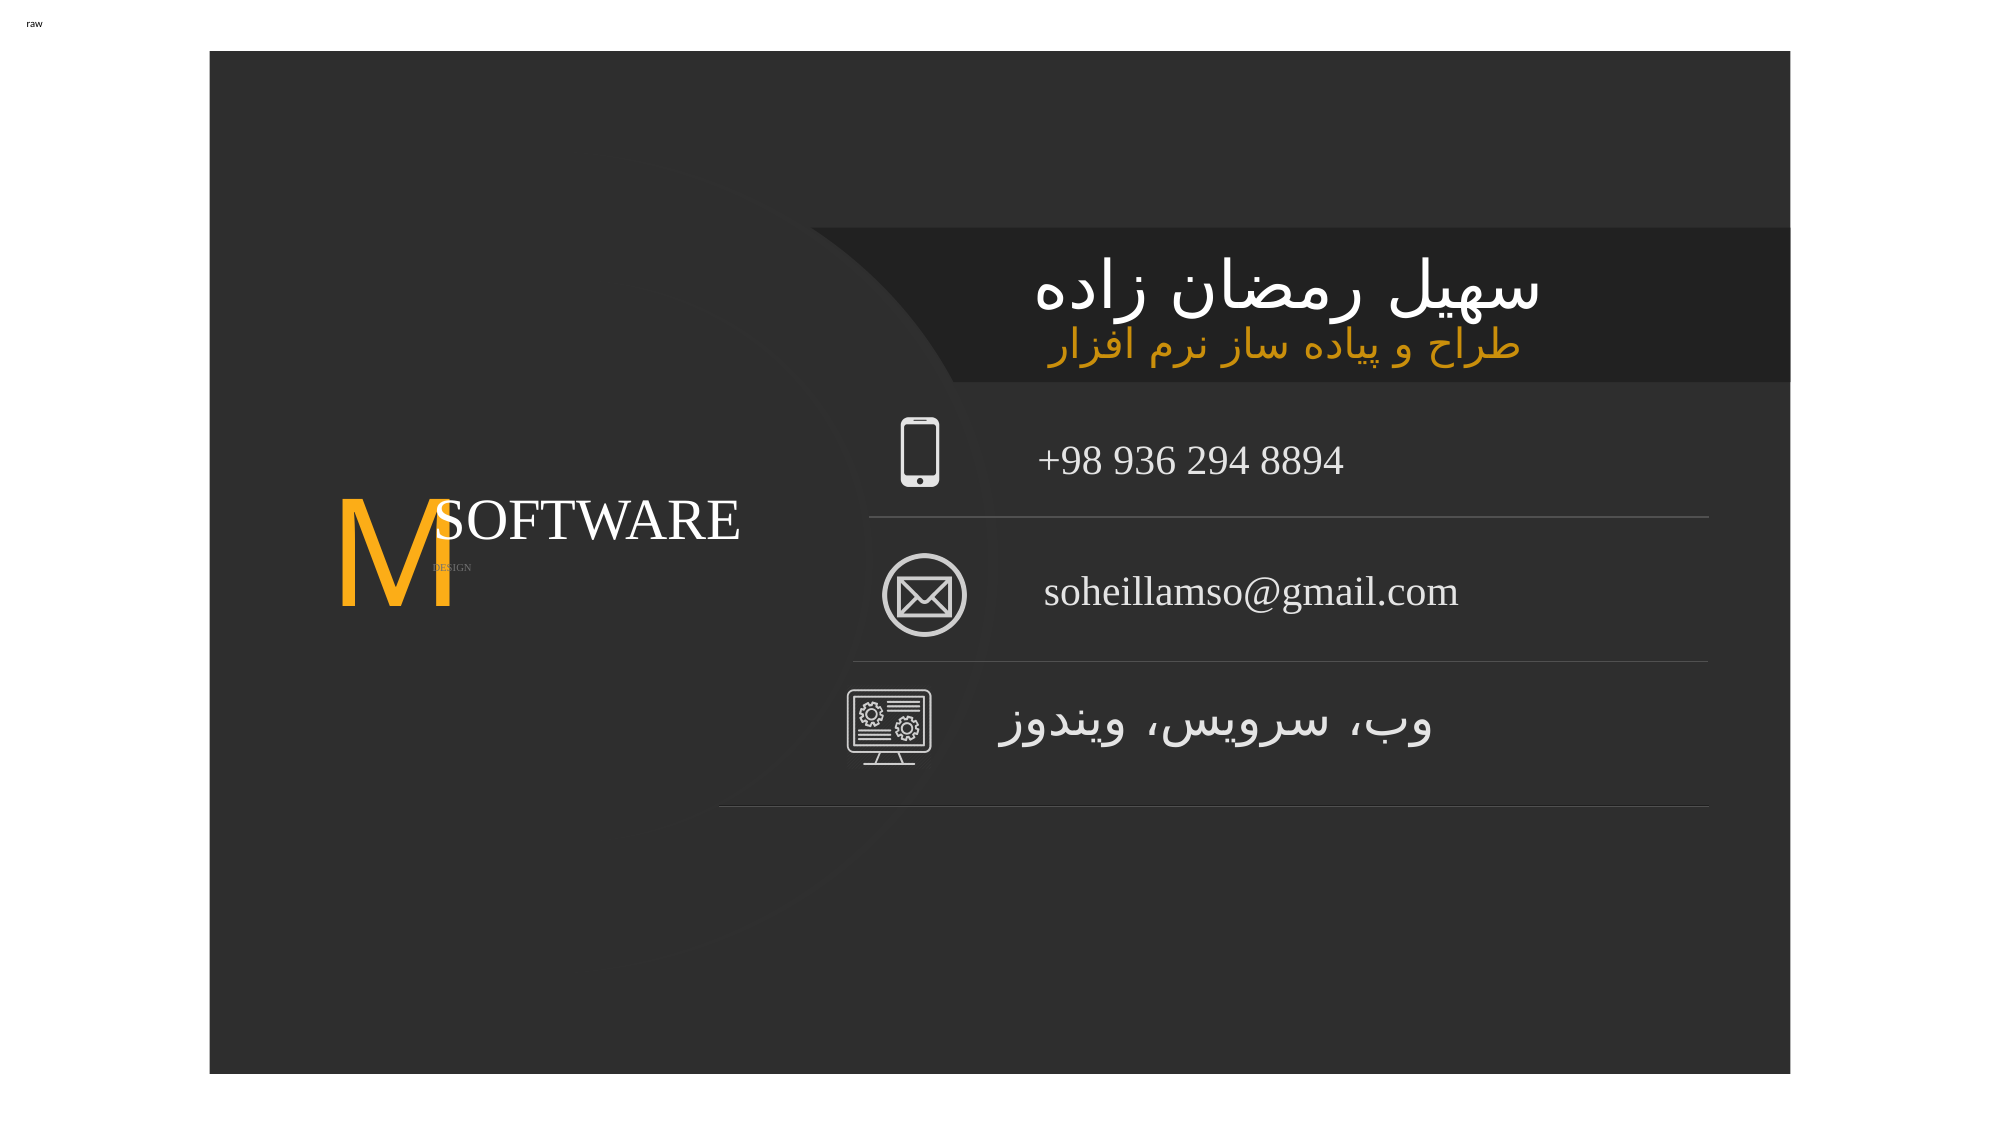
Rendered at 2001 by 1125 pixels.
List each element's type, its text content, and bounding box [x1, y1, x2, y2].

text_box [209, 50, 1791, 227]
picture [882, 414, 958, 490]
text_box raw [11, 9, 58, 38]
text_box وب، سرویس، ویندوز [999, 677, 1451, 753]
text_box +98 936 294 8894 [1022, 425, 1360, 490]
text_box [999, 227, 1791, 383]
text_box [209, 383, 1791, 1075]
text_box سهیل رمضان زاده [1018, 234, 1560, 329]
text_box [98, 150, 999, 975]
text_box soheillamso@gmail.com [1029, 555, 1475, 621]
text_box طراح و پیاده ساز نرم افزار [1034, 309, 1537, 374]
picture [882, 553, 967, 637]
picture [845, 684, 932, 770]
